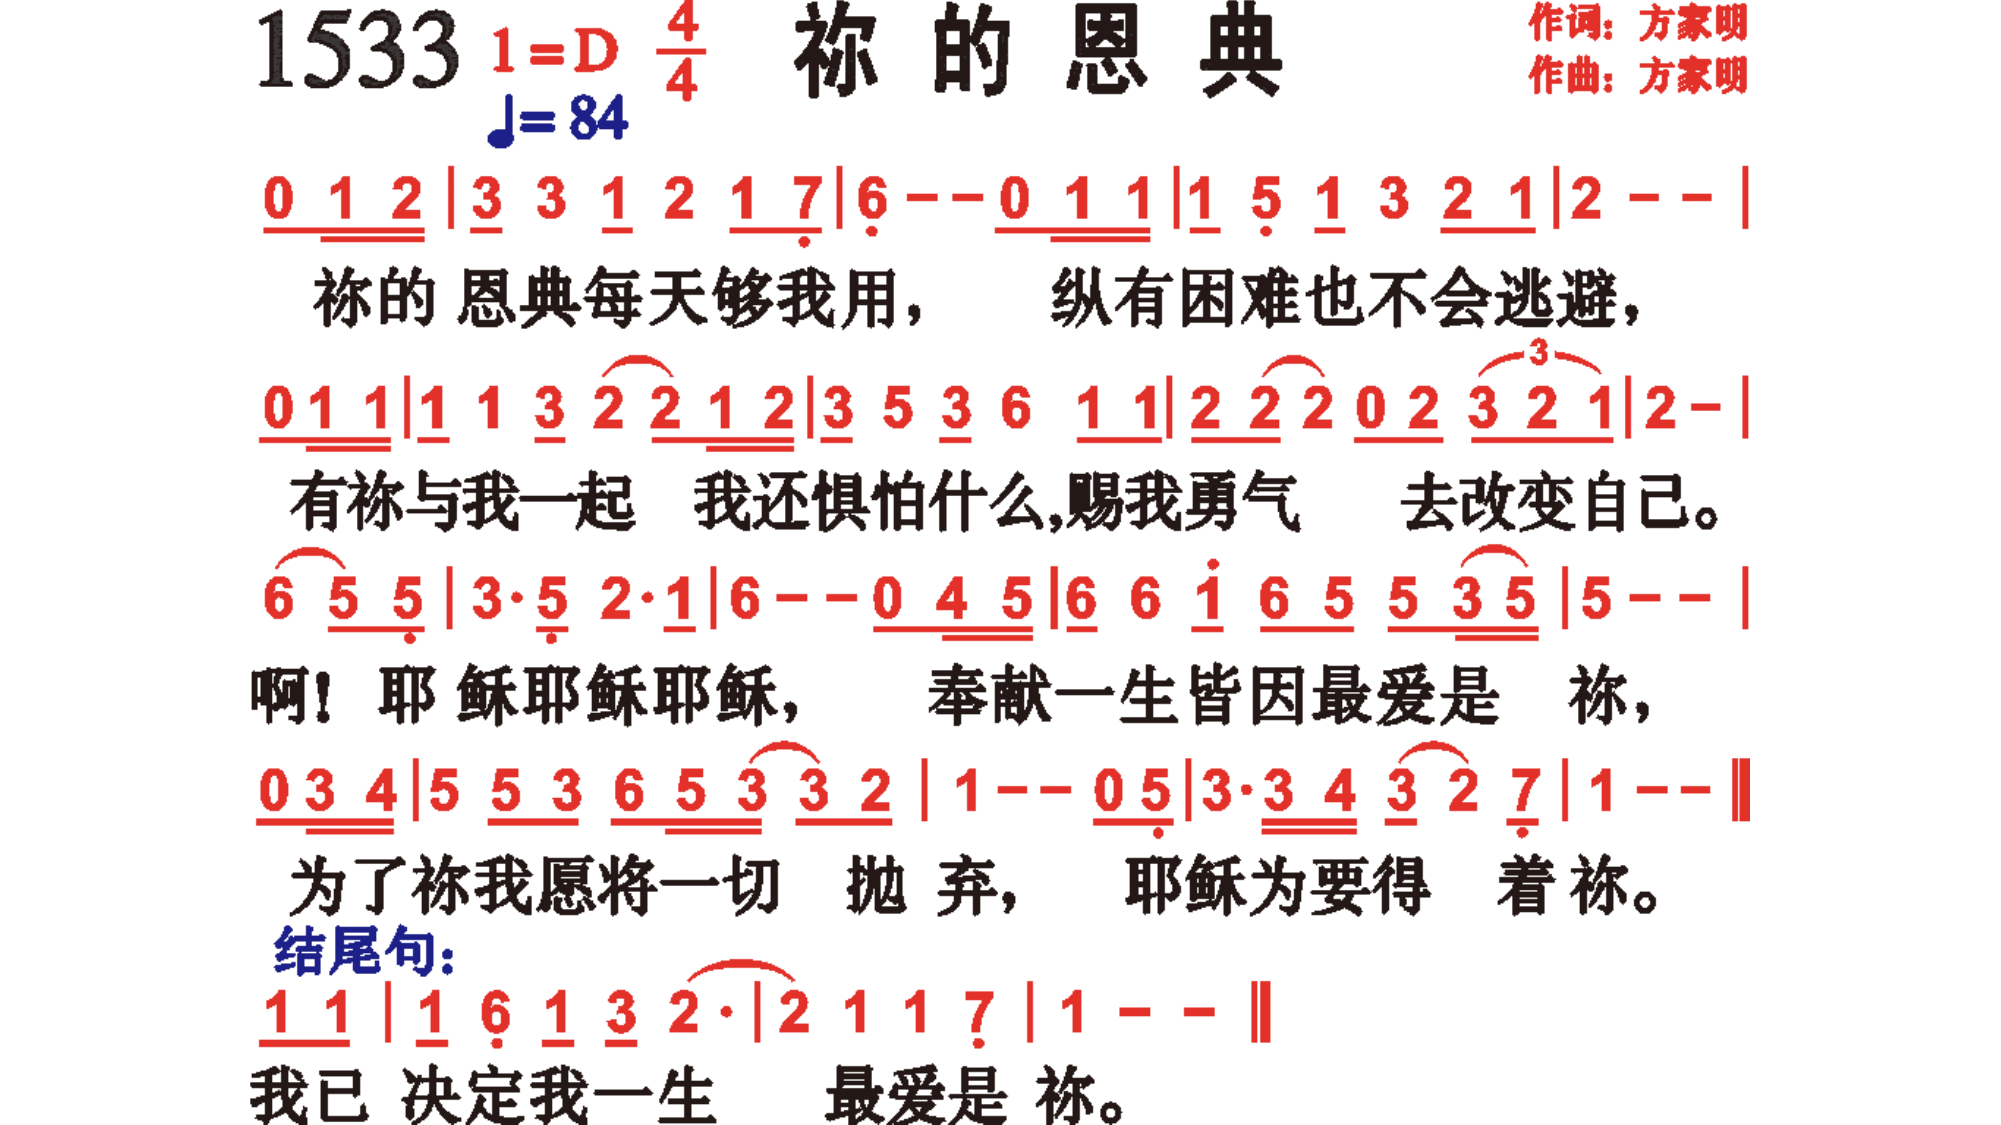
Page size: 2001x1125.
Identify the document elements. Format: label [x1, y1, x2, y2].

picture [249, 0, 1750, 1125]
